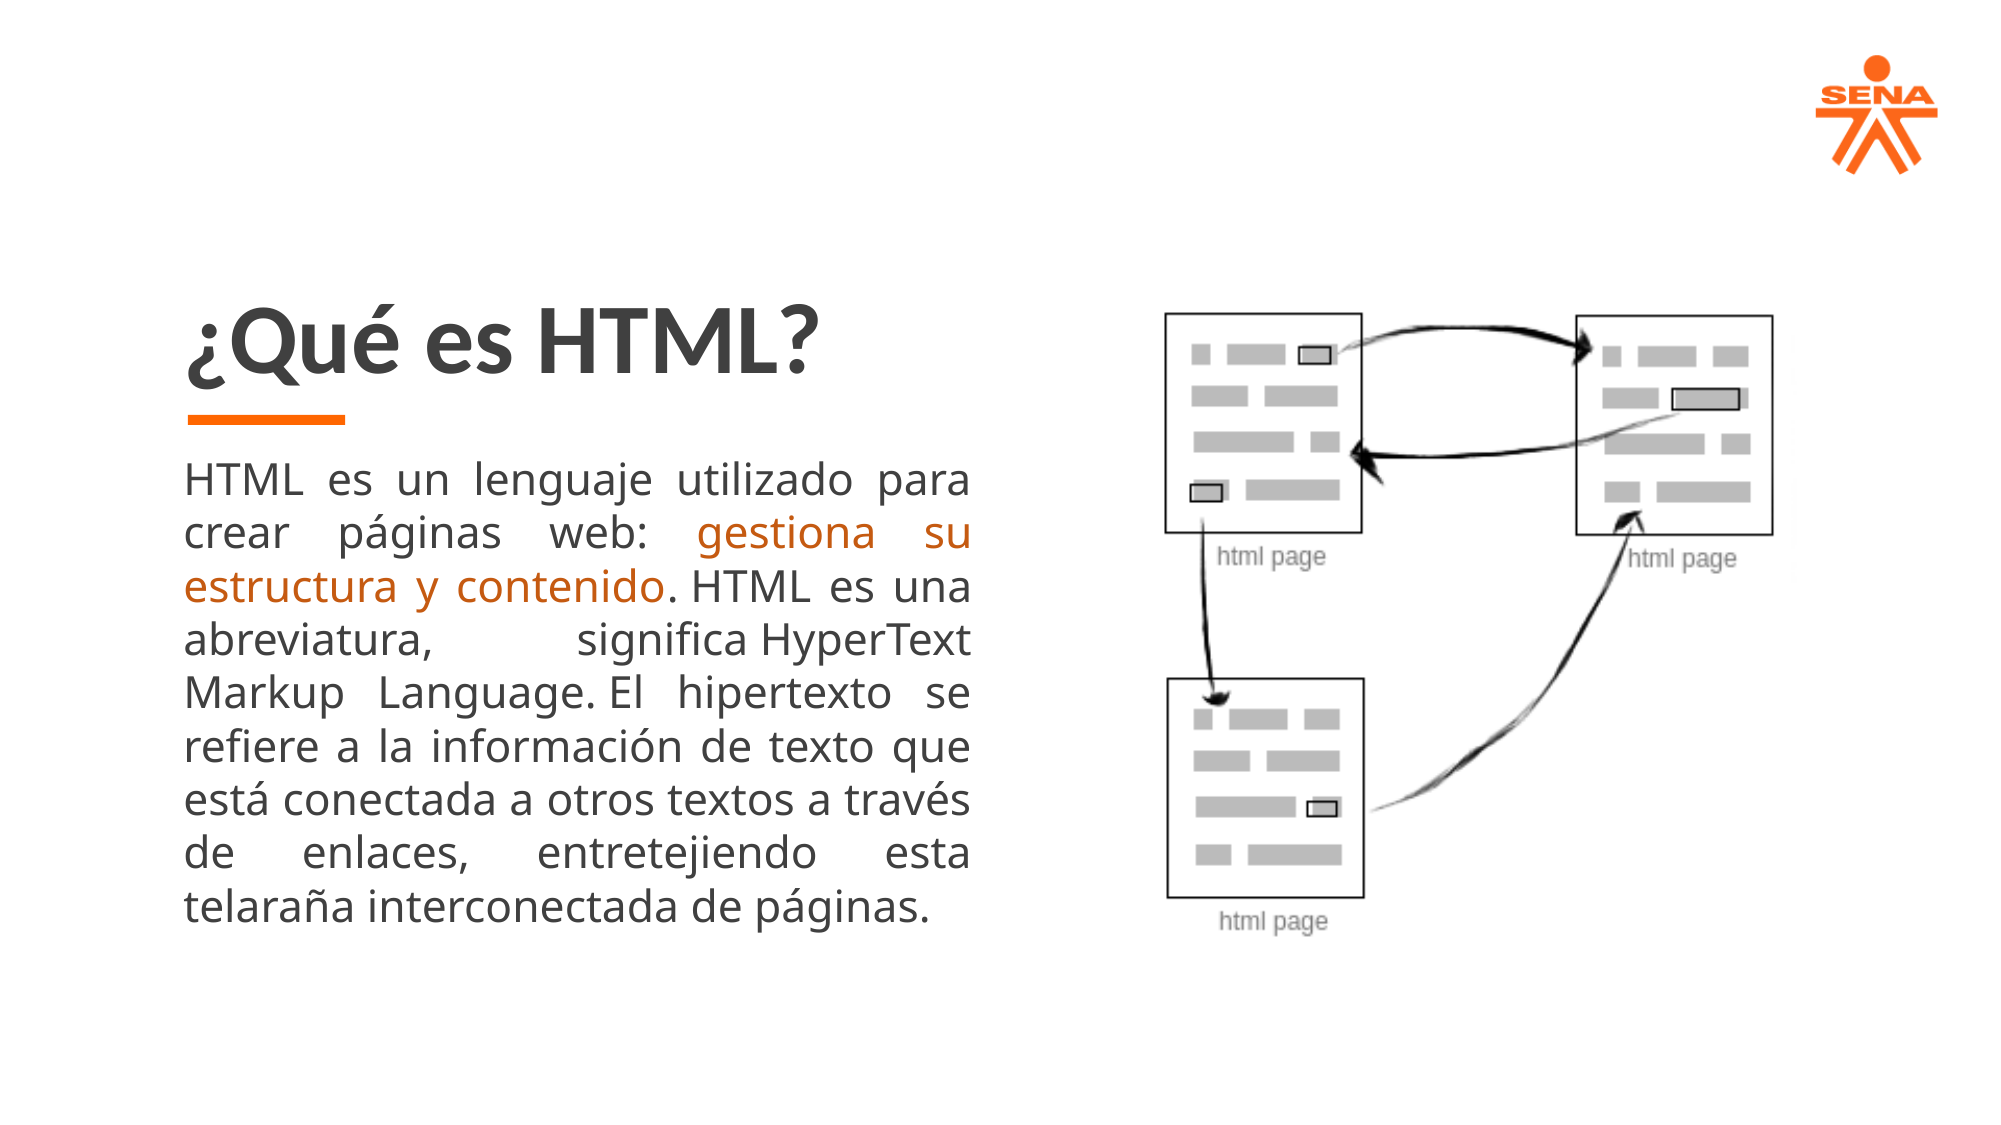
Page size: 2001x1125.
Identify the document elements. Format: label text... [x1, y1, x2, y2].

text_box [187, 414, 346, 425]
text_box ¿Qué es HTML? [168, 266, 988, 401]
picture [1774, 0, 2000, 208]
text_box HTML es un lenguaje utilizado para crear páginas web: gestiona su estructura y contenido. HTML es una abreviatura, significa HyperText Markup Language. El hipertexto se refiere a la información de texto que está conectada a otros textos a través de enlaces, entretejiendo esta telaraña interconectada de páginas. [168, 443, 988, 939]
picture [1138, 282, 1797, 969]
